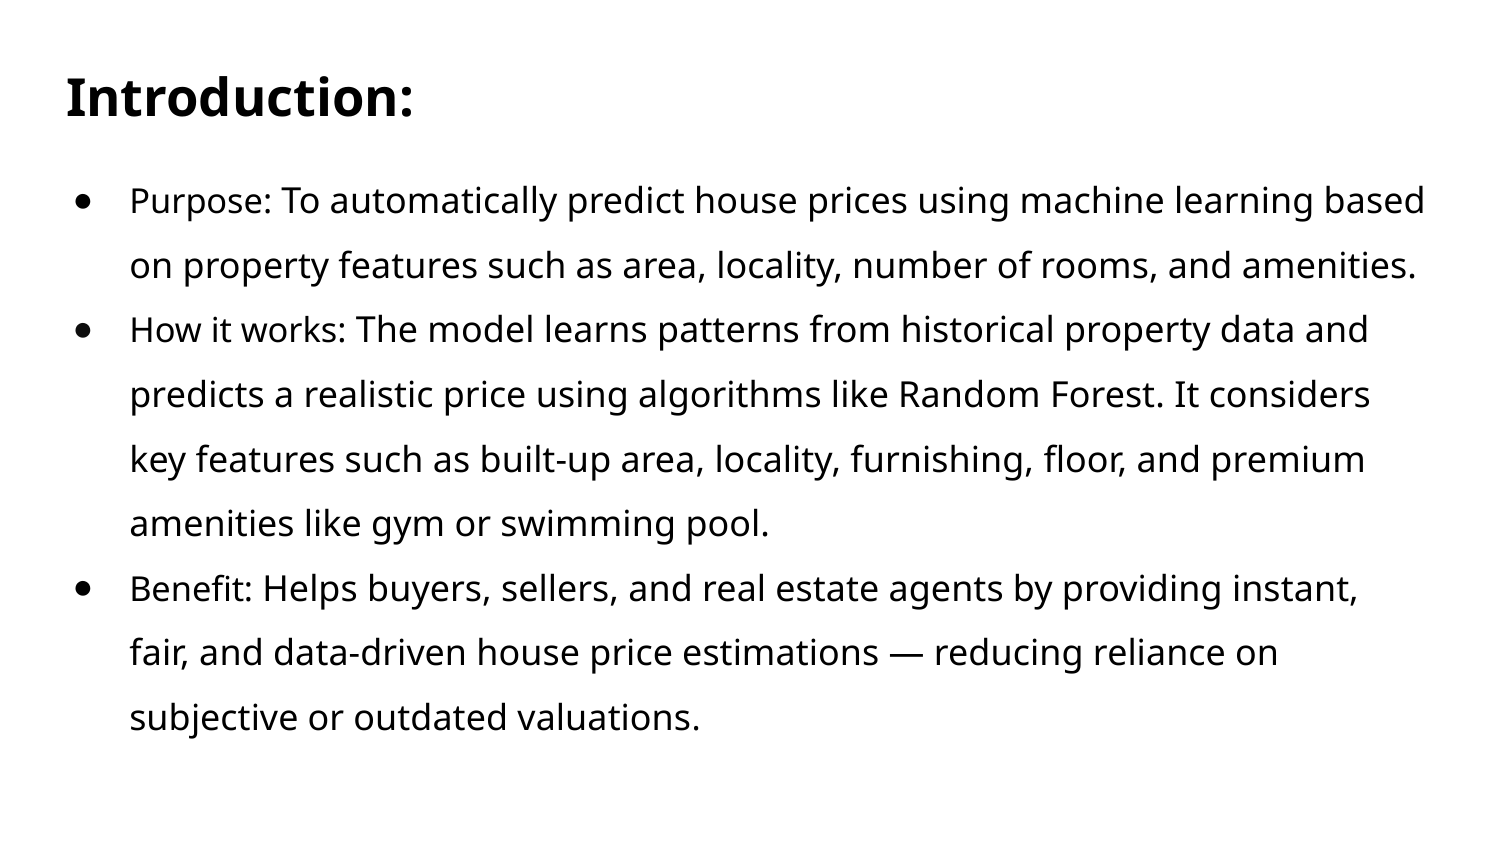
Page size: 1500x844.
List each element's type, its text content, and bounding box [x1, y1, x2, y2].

list Purpose: To automatically predict house prices using machine learning based on property features such as area, locality, number of rooms, and amenities. How it works: The model learns patterns from historical property data and predicts a realistic price using algorithms like Random Forest. It considers key features such as built-up area, locality, furnishing, floor, and premium amenities like gym or swimming pool. Benefit: Helps buyers, sellers, and real estate agents by providing instant, fair, and data-driven house price estimations — reducing reliance on subjective or outdated valuations. [38, 141, 1444, 780]
title Introduction: [51, 48, 461, 141]
